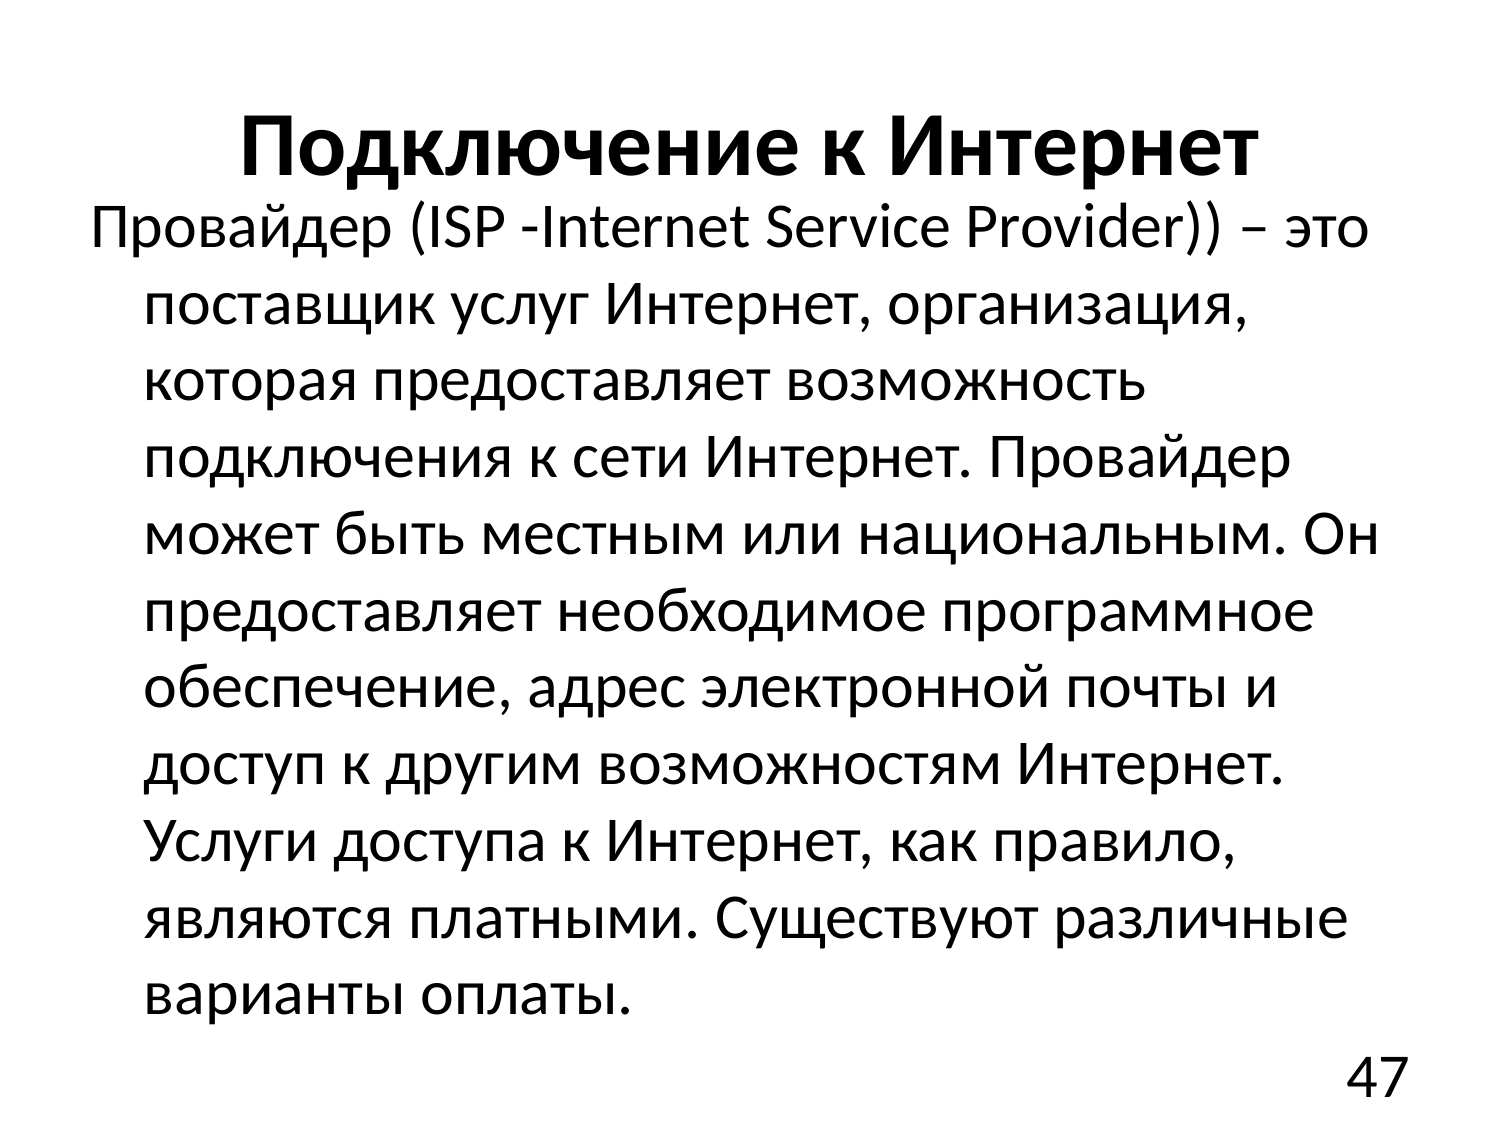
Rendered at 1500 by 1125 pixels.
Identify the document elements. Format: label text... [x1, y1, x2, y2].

list Провайдер (ISP -Internet Service Provider)) – это поставщик услуг Интернет, организация, которая предоставляет возможность подключения к сети Интернет. Провайдер может быть местным или национальным. Он предоставляет необходимое программное обеспечение, адрес электронной почты и доступ к другим возможностям Интернет. Услуги доступа к Интернет, как правило, являются платными. Существуют различные варианты оплаты. [75, 175, 1425, 1043]
title Подключение к Интернет [75, 45, 1425, 175]
slide_number 47 [1074, 1042, 1425, 1103]
